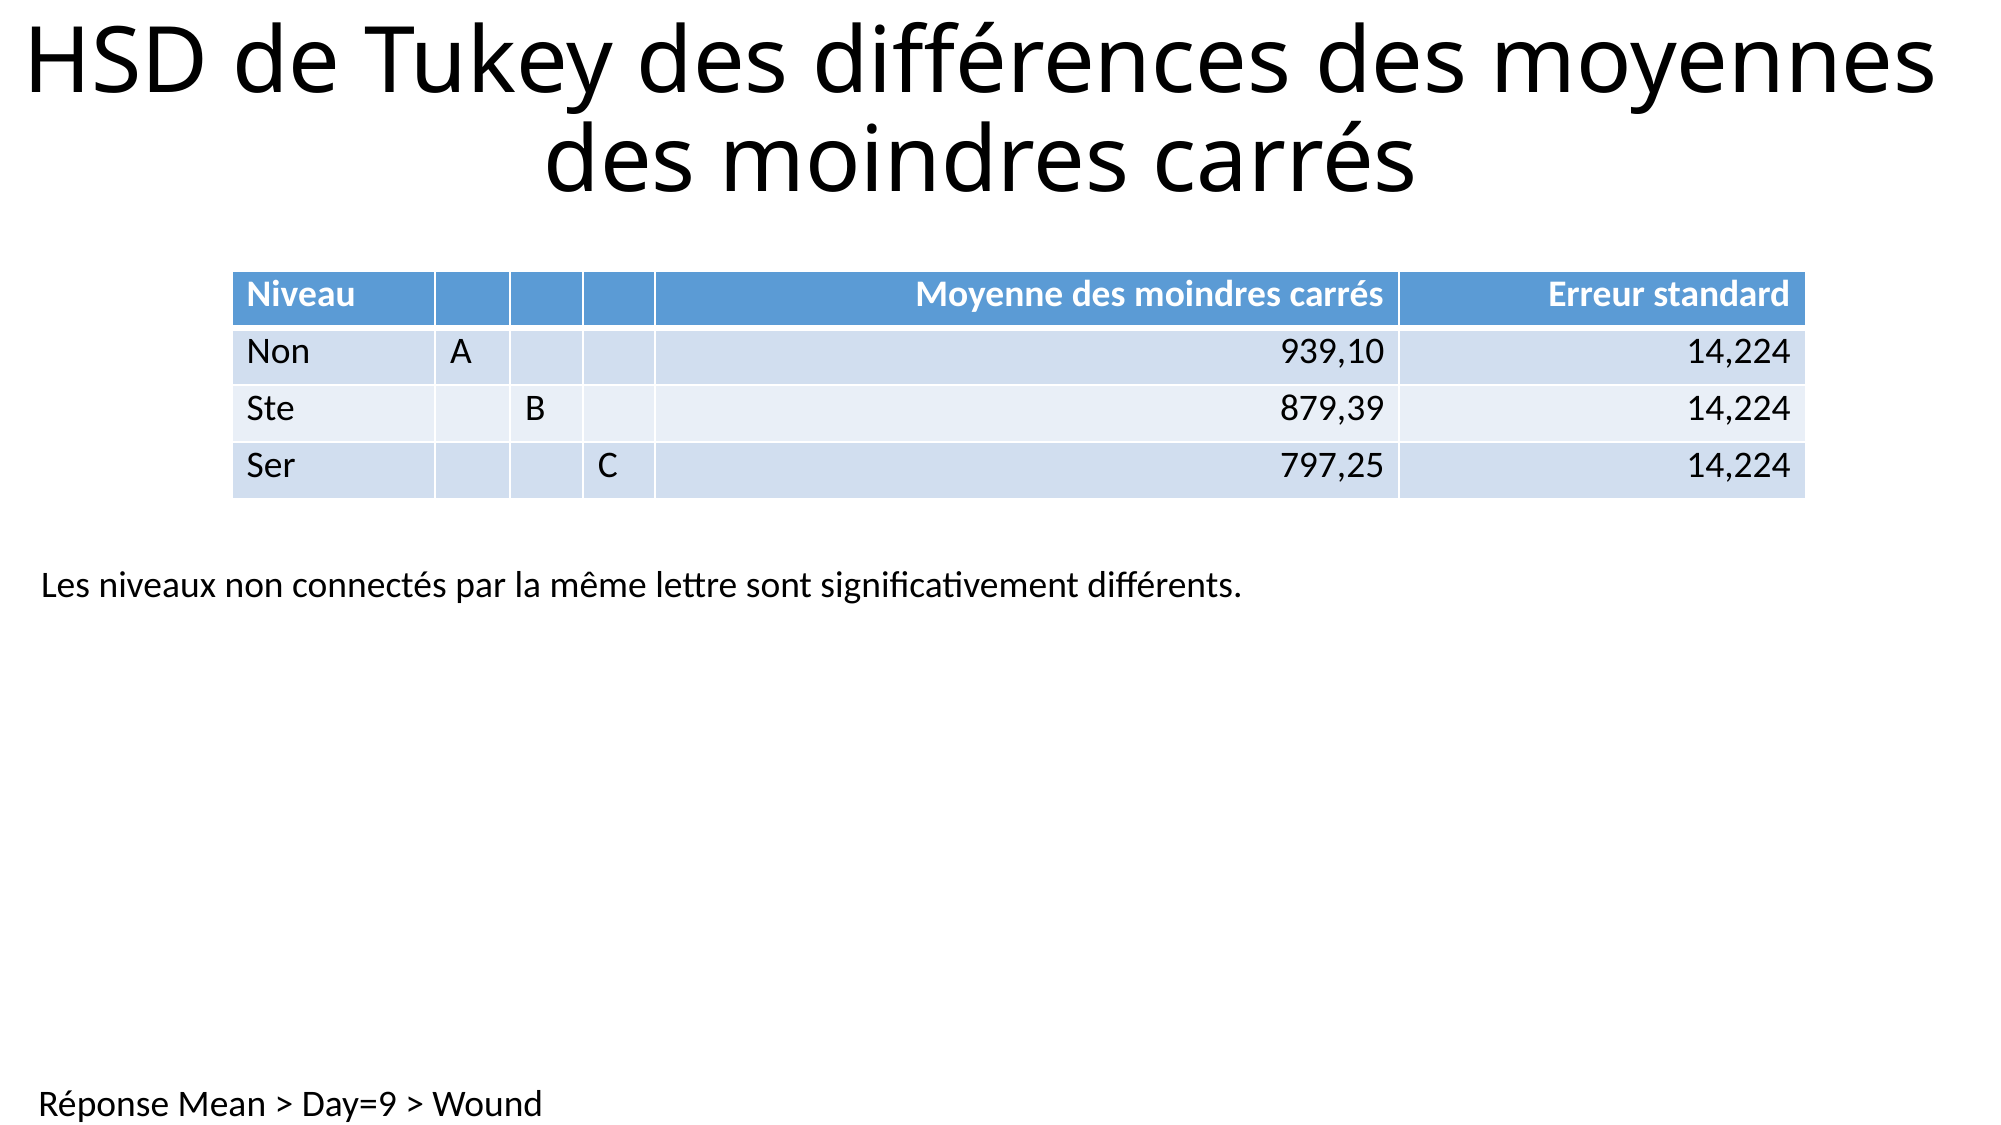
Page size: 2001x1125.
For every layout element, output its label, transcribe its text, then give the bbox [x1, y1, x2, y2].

table_cell 14,224 [1400, 386, 1805, 441]
table_cell [584, 331, 654, 384]
table_cell 14,224 [1400, 331, 1805, 384]
table_header Erreur standard [1400, 272, 1805, 325]
table_cell 797,25 [656, 443, 1398, 498]
table_cell A [436, 331, 509, 384]
text_box Réponse Mean > Day=9 > Wound [38, 1079, 545, 1125]
table_cell [584, 386, 654, 441]
table_header [436, 272, 509, 325]
table_cell 939,10 [656, 331, 1398, 384]
table_header Niveau [233, 272, 434, 325]
table_cell 14,224 [1400, 443, 1805, 498]
table_cell Ste [233, 386, 434, 441]
table_cell C [584, 443, 654, 498]
table_cell B [511, 386, 582, 441]
table_header [584, 272, 654, 325]
table_cell 879,39 [656, 386, 1398, 441]
table_header [511, 272, 582, 325]
text_box Les niveaux non connectés par la même lettre sont significativement différents. [41, 559, 1245, 606]
table_cell Ser [233, 443, 434, 498]
table_cell [436, 443, 509, 498]
table_cell [511, 331, 582, 384]
title HSD de Tukey des différences des moyennes des moindres carrés [0, 0, 1963, 225]
table_cell [511, 443, 582, 498]
table_cell [436, 386, 509, 441]
table_header Moyenne des moindres carrés [656, 272, 1398, 325]
table_cell Non [233, 331, 434, 384]
